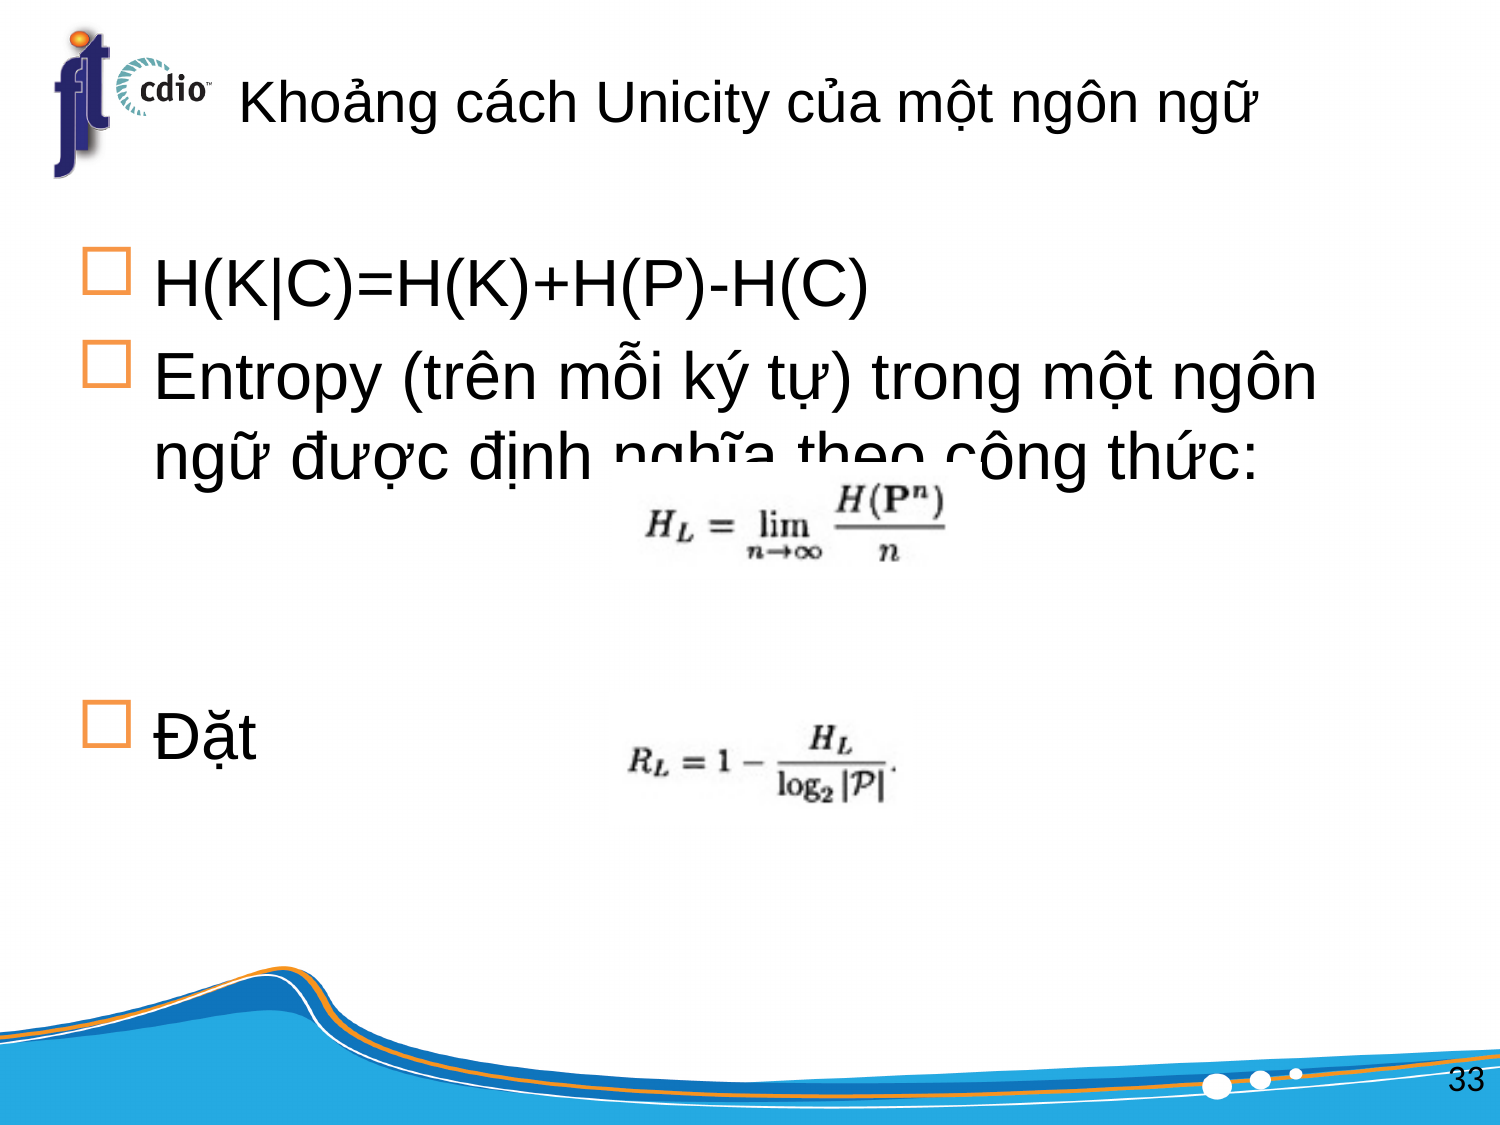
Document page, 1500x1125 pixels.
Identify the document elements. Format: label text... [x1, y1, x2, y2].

picture [0, 0, 1500, 1125]
list H(K|C)=H(K)+H(P)-H(C) Entropy (trên mỗi ký tự) trong một ngôn ngữ được định nghĩa theo công thức: Đặt [62, 232, 1438, 880]
title Khoảng cách Unicity của một ngôn ngữ [62, 59, 1438, 138]
text_box 33 [1149, 1046, 1500, 1125]
